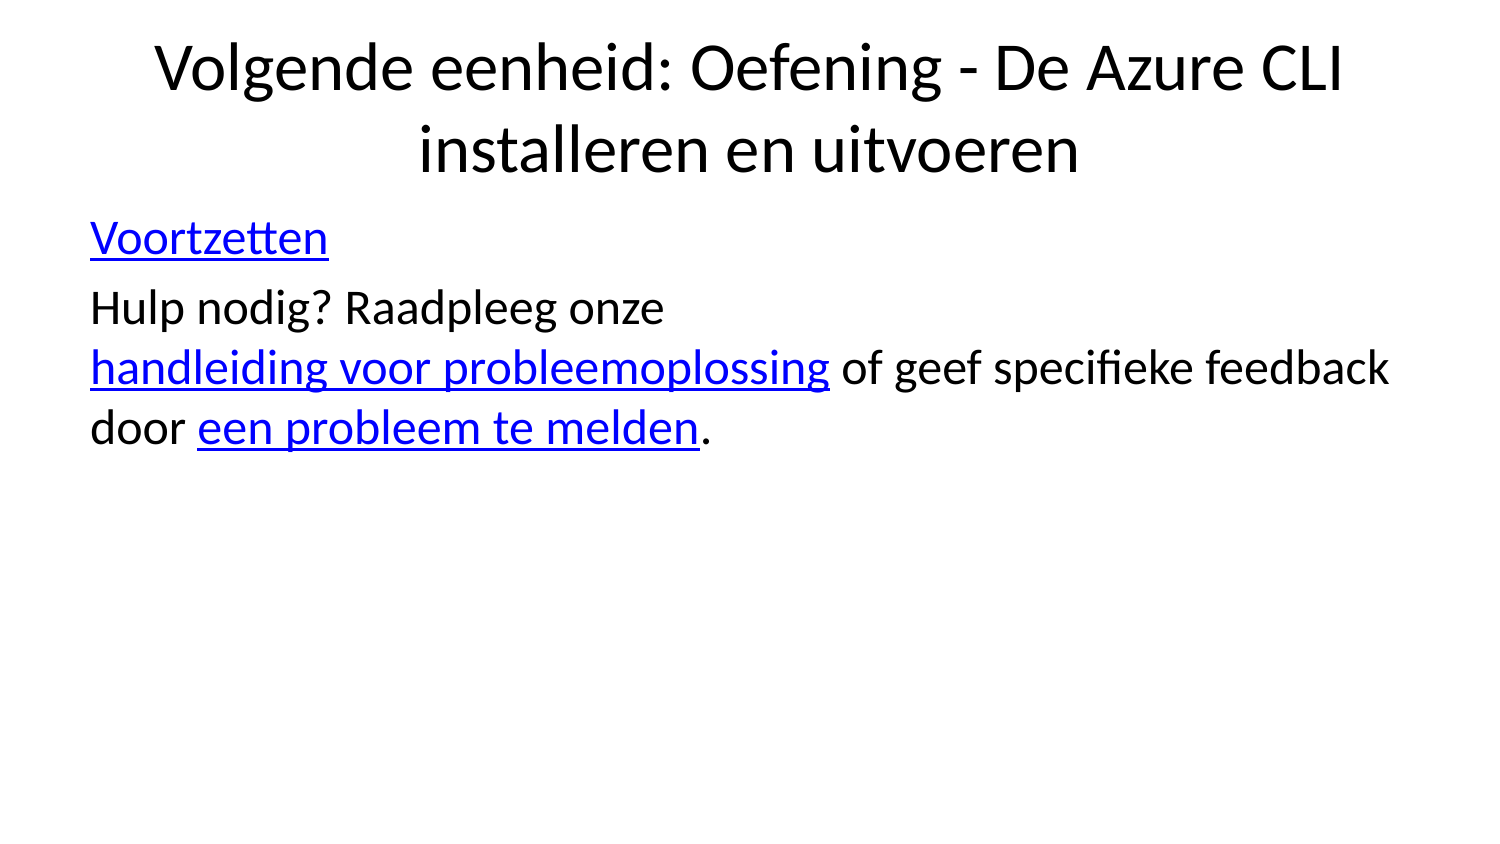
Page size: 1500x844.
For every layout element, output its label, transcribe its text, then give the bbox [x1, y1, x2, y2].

title Volgende eenheid: Oefening - De Azure CLI installeren en uitvoeren [75, 33, 1425, 175]
list Voortzetten Hulp nodig? Raadpleeg onze handleiding voor probleemoplossing of geef specifieke feedback door een probleem te melden. [75, 196, 1425, 754]
